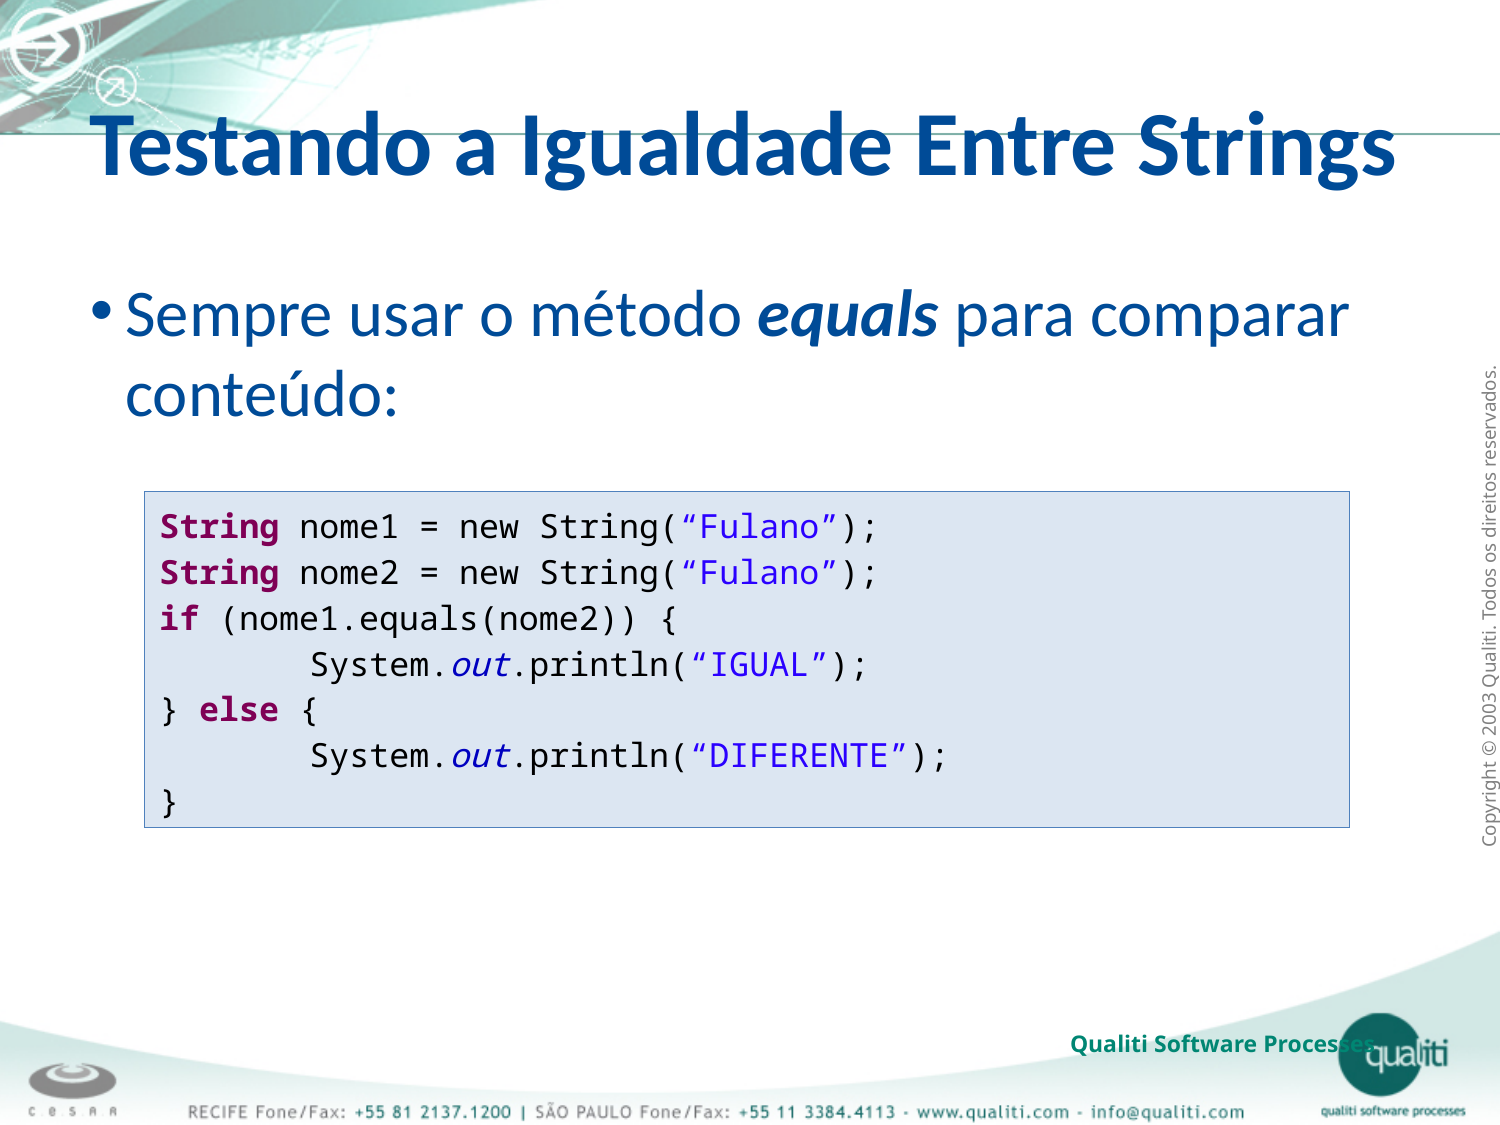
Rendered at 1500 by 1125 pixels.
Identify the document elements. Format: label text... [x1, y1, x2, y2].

text_box Sempre usar o método equals para comparar conteúdo: [74, 262, 1425, 1005]
text_box Testando a Igualdade Entre Strings [74, 45, 1425, 233]
text_box String nome1 = new String(“Fulano”); String nome2 = new String(“Fulano”); if (nome1.equals(nome2)) { System.out.println(“IGUAL”); } else { System.out.println(“DIFERENTE”); } [144, 491, 1350, 828]
picture [0, 0, 1500, 1125]
picture [1486, 783, 1494, 788]
